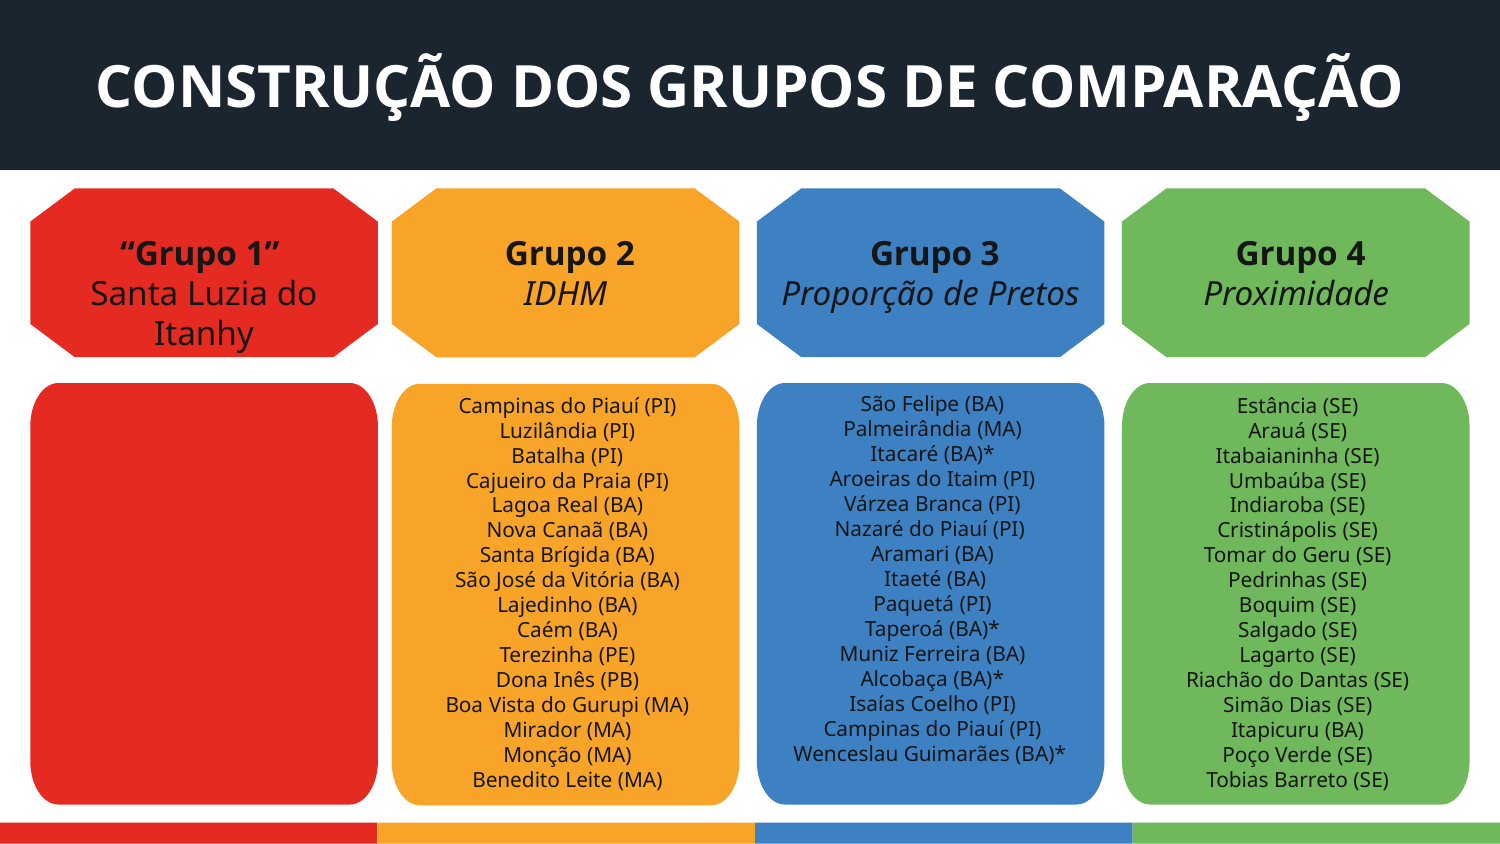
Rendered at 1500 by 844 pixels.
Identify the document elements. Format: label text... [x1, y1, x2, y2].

text_box [391, 426, 395, 743]
text_box [1137, 800, 1454, 805]
text_box [756, 406, 1104, 805]
text_box CONSTRUÇÃO DOS GRUPOS DE COMPARAÇÃO [0, 0, 1500, 169]
text_box [1121, 188, 1470, 358]
text_box [1121, 406, 1125, 781]
text_box Grupo 2 IDHM [391, 224, 740, 320]
text_box Campinas do Piauí (PI) Luzilândia (PI) Batalha (PI) Cajueiro da Praia (PI) Lagoa Real (BA) Nova Canaã (BA) Santa Brígida (BA) São José da Vitória (BA) Lajedinho (BA) Caém (BA) Terezinha (PE) Dona Inês (PB) Boa Vista do Gurupi (MA) Mirador (MA) Monção (MA) Benedito Leite (MA) [395, 384, 740, 800]
text_box [406, 800, 725, 806]
text_box [30, 188, 378, 224]
text_box São Felipe (BA) Palmeirândia (MA) Itacaré (BA)* Aroeiras do Itaim (PI) Várzea Branca (PI) Nazaré do Piauí (PI) Aramari (BA) Itaeté (BA) Paquetá (PI) Taperoá (BA)* Muniz Ferreira (BA) Alcobaça (BA)* Isaías Coelho (PI) Campinas do Piauí (PI) Wenceslau Guimarães (BA)* [760, 383, 1105, 773]
text_box [391, 731, 395, 783]
text_box [391, 320, 740, 358]
text_box Estância (SE) Arauá (SE) Itabaianinha (SE) Umbaúba (SE) Indiaroba (SE) Cristinápolis (SE) Tomar do Geru (SE) Pedrinhas (SE) Boquim (SE) Salgado (SE) Lagarto (SE) Riachão do Dantas (SE) Simão Dias (SE) Itapicuru (BA) Poço Verde (SE) Tobias Barreto (SE) [1125, 384, 1470, 800]
text_box [391, 406, 395, 439]
text_box “Grupo 1” Santa Luzia do Itanhy [30, 224, 378, 360]
text_box [391, 188, 740, 224]
text_box [756, 188, 1105, 224]
text_box Grupo 3 Proporção de Pretos [756, 224, 1105, 320]
text_box [756, 320, 1105, 358]
text_box [30, 383, 378, 805]
text_box Grupo 4 Proximidade [1122, 224, 1471, 320]
